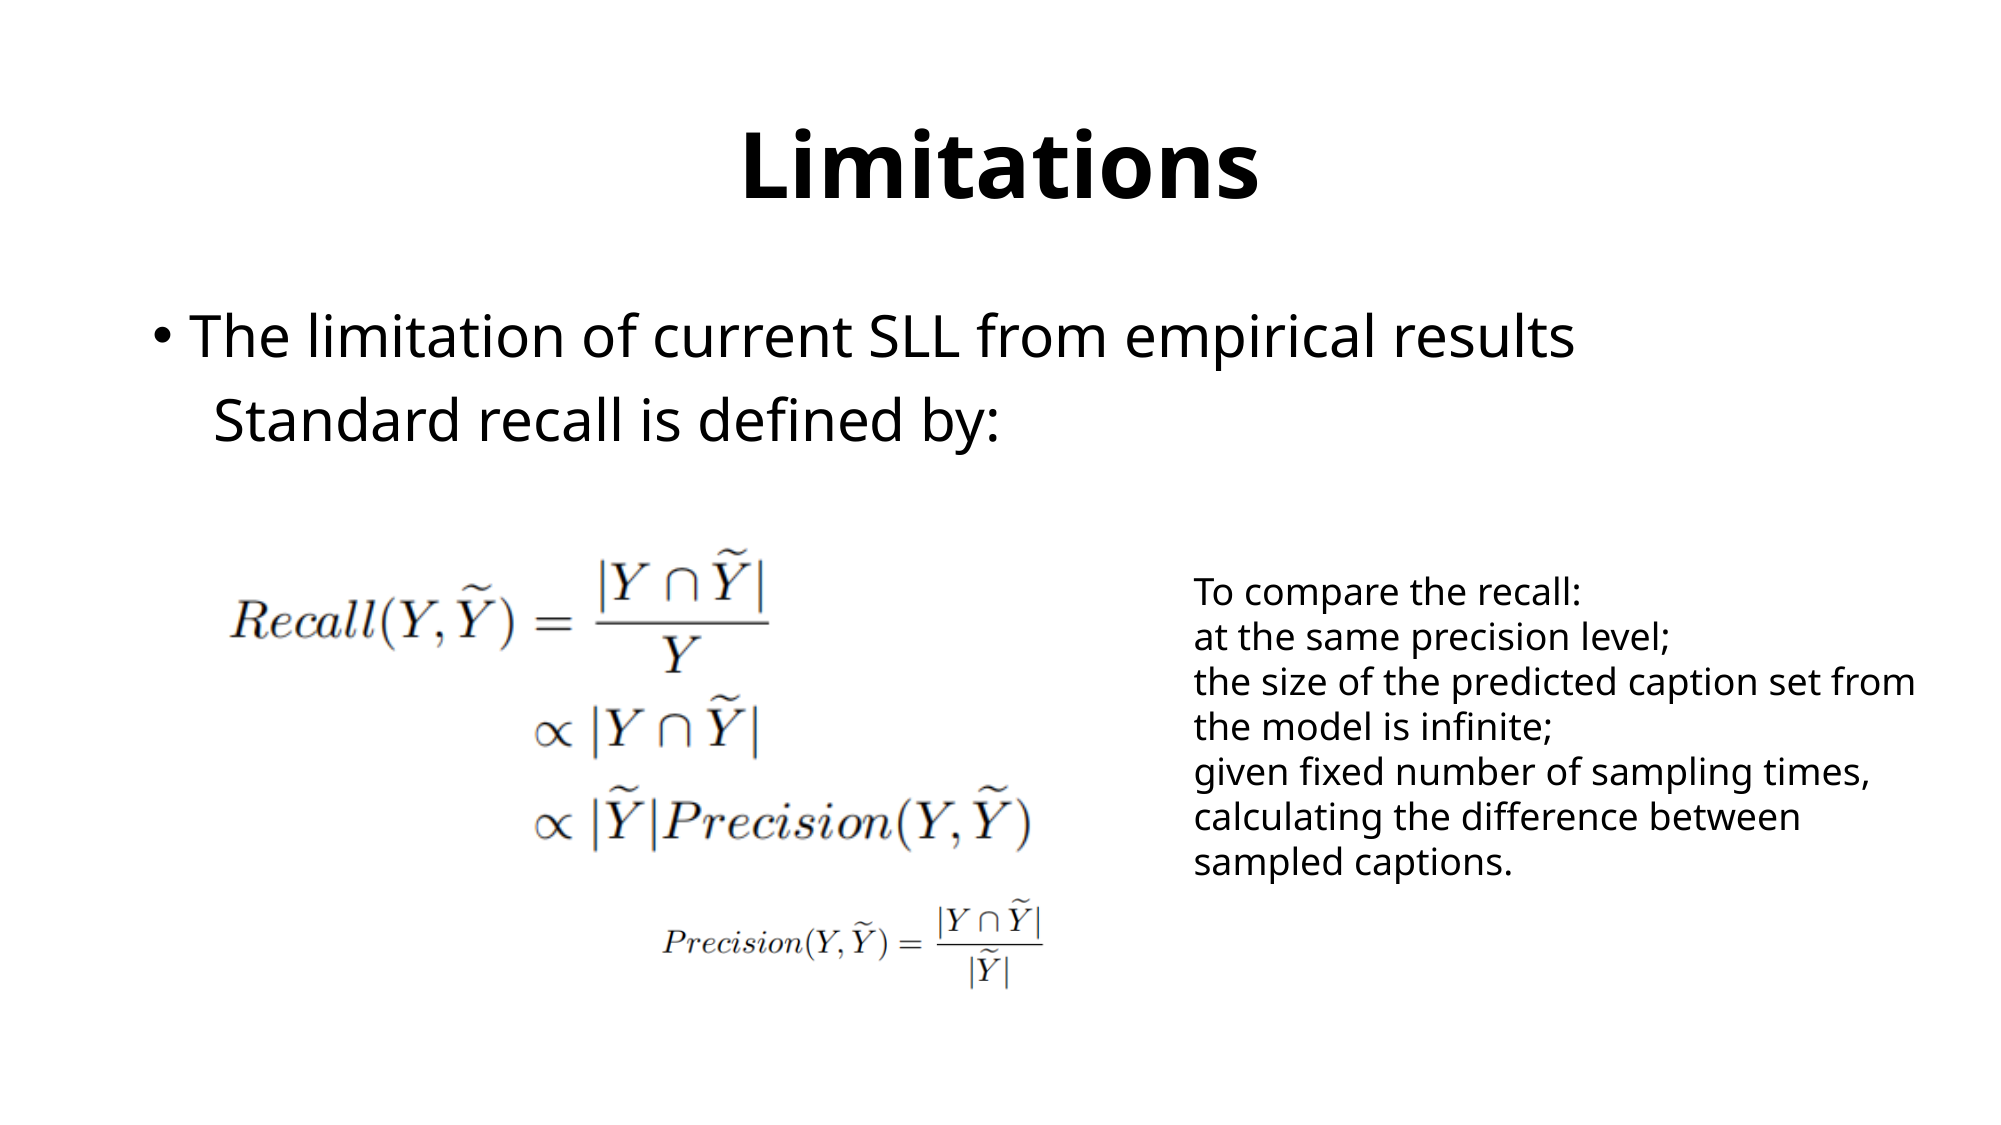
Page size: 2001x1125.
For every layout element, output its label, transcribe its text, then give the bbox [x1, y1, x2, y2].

text_box To compare the recall: at the same precision level; the size of the predicted caption set from the model is infinite; given fixed number of sampling times, calculating the difference between sampled captions. [1178, 561, 1943, 891]
picture [223, 536, 1039, 876]
title Limitations [137, 59, 1863, 278]
list The limitation of current SLL from empirical results Standard recall is defined by: [137, 299, 1863, 1014]
picture [658, 894, 1052, 995]
